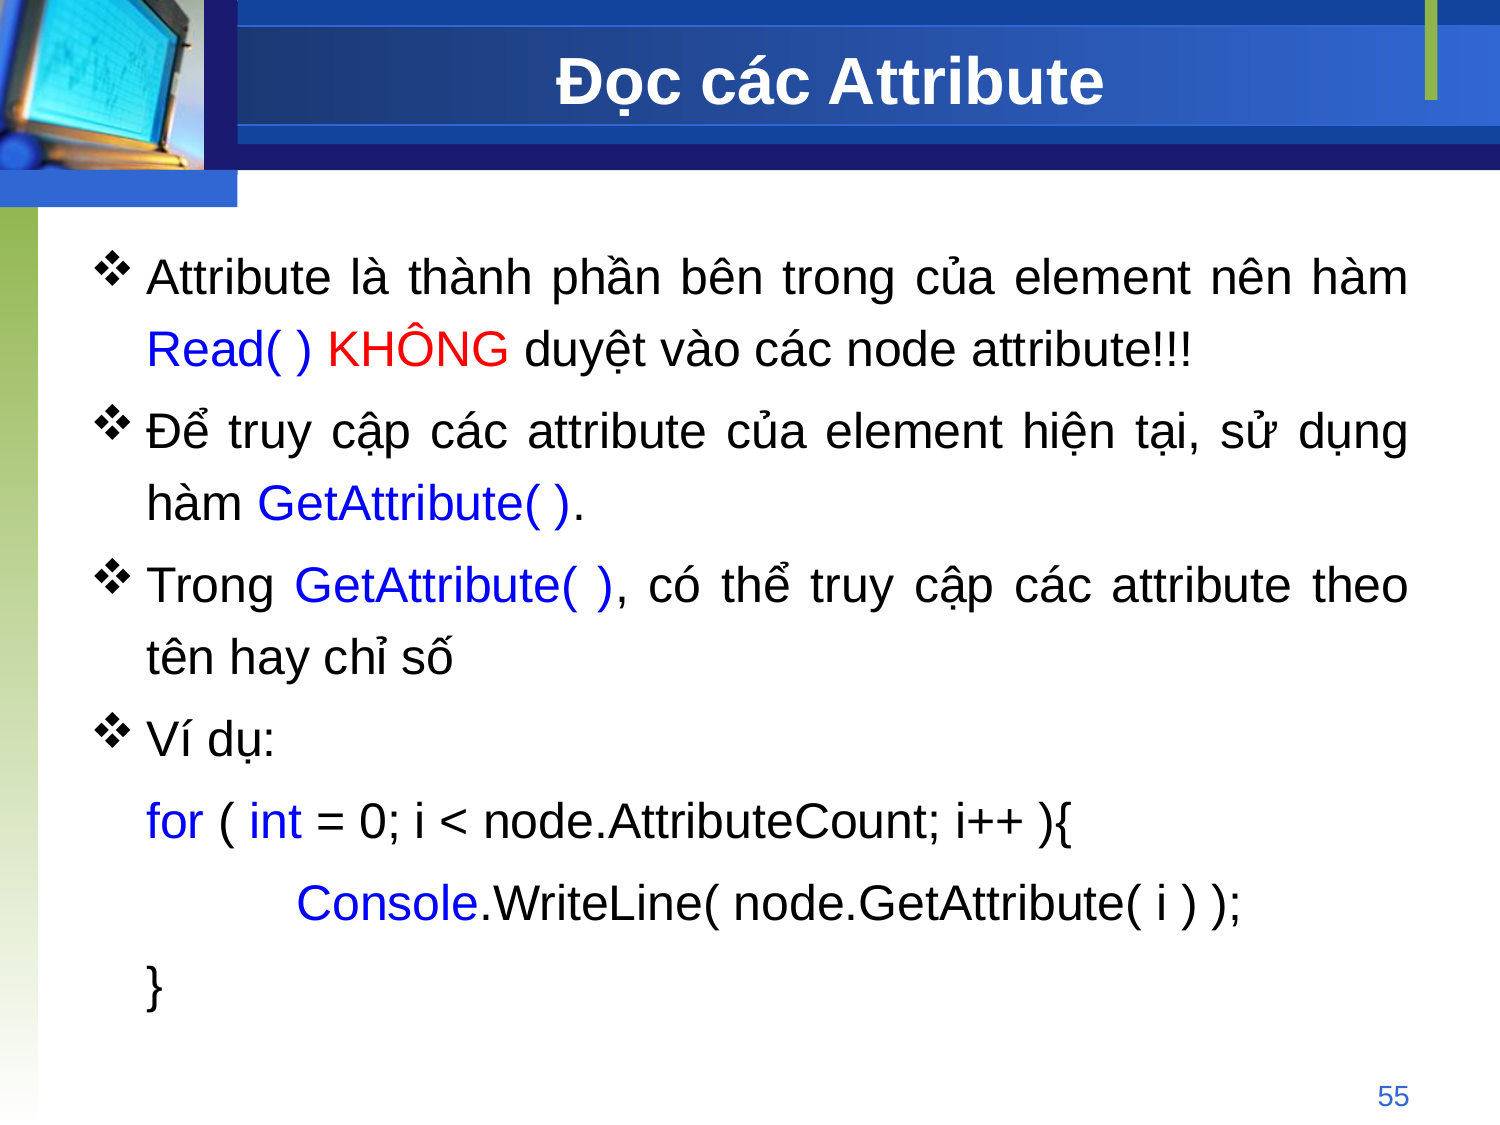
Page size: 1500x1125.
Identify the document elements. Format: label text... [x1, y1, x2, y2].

title Đọc các Attribute [237, 33, 1425, 122]
slide_number 55 [1074, 1069, 1426, 1111]
picture [0, 0, 204, 169]
list Attribute là thành phần bên trong của element nên hàm Read( ) KHÔNG duyệt vào các node attribute!!! Để truy cập các attribute của element hiện tại, sử dụng hàm GetAttribute( ). Trong GetAttribute( ), có thể truy cập các attribute theo tên hay chỉ số Ví dụ: for ( int = 0; i < node.AttributeCount; i++ ){ Console.WriteLine( node.GetAttribute( i ) ); } [75, 224, 1425, 1050]
